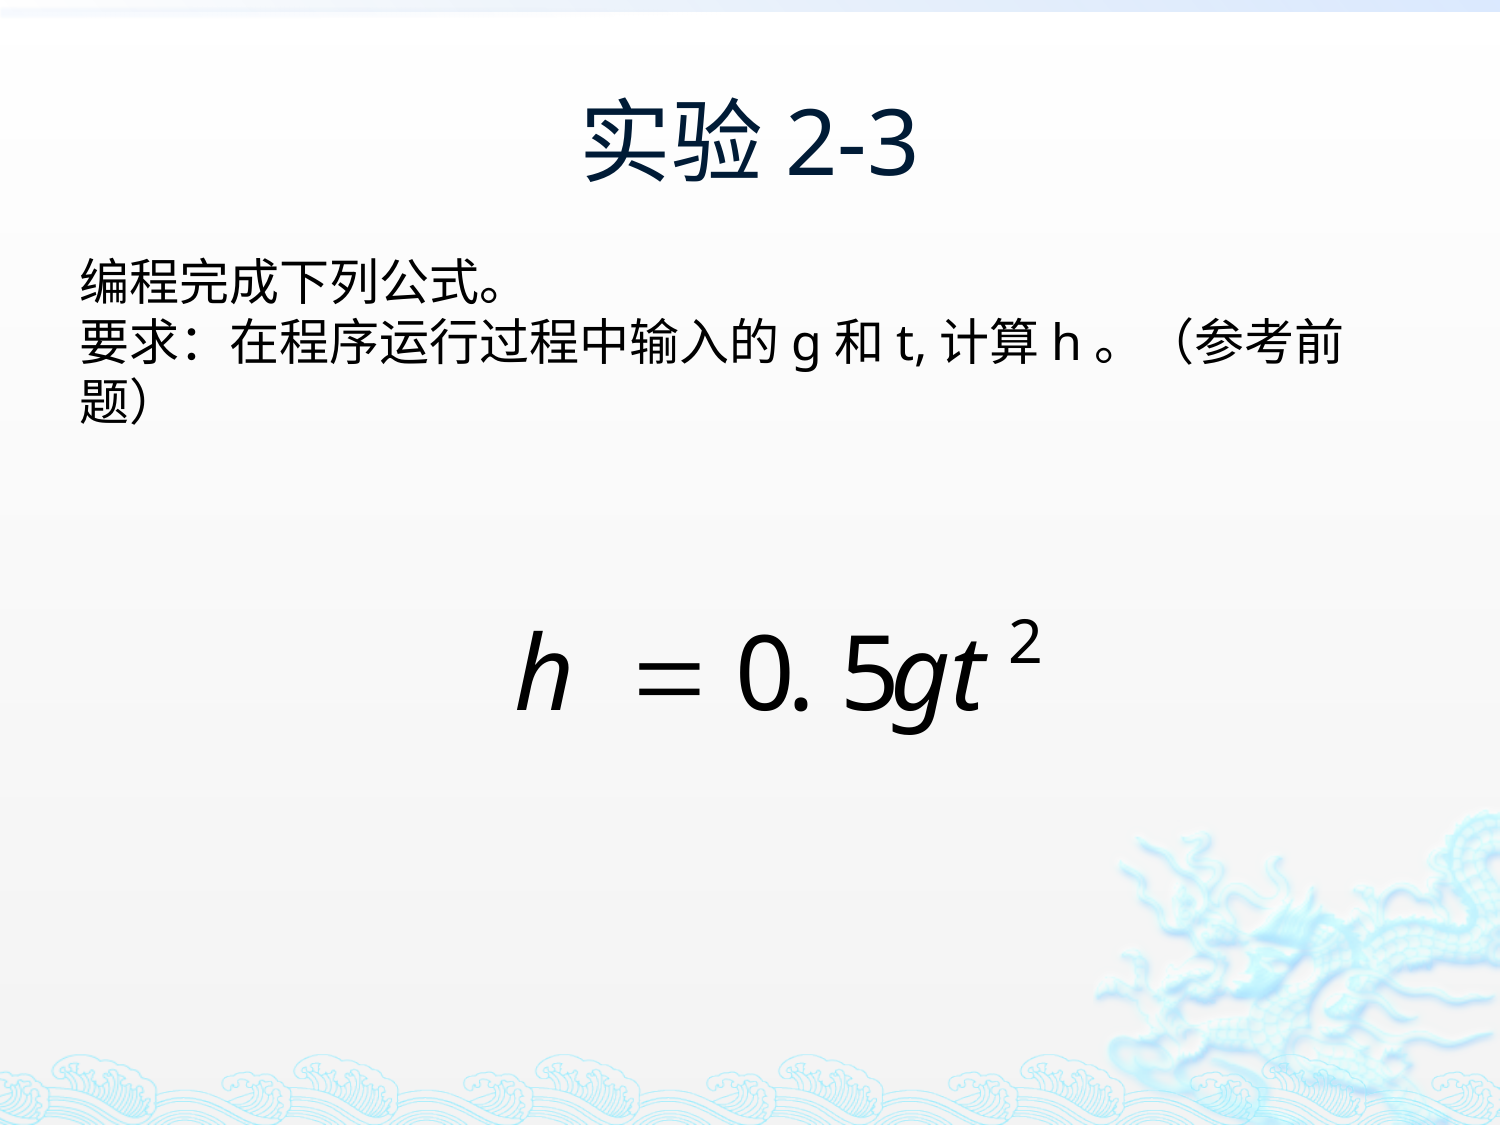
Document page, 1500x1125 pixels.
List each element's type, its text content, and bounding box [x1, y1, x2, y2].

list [501, 588, 1059, 746]
title 实验2-3 [75, 45, 1425, 233]
text_box 编程完成下列公式。 要求：在程序运行过程中输入的g和t,计算h。（参考前题） [64, 243, 1376, 439]
